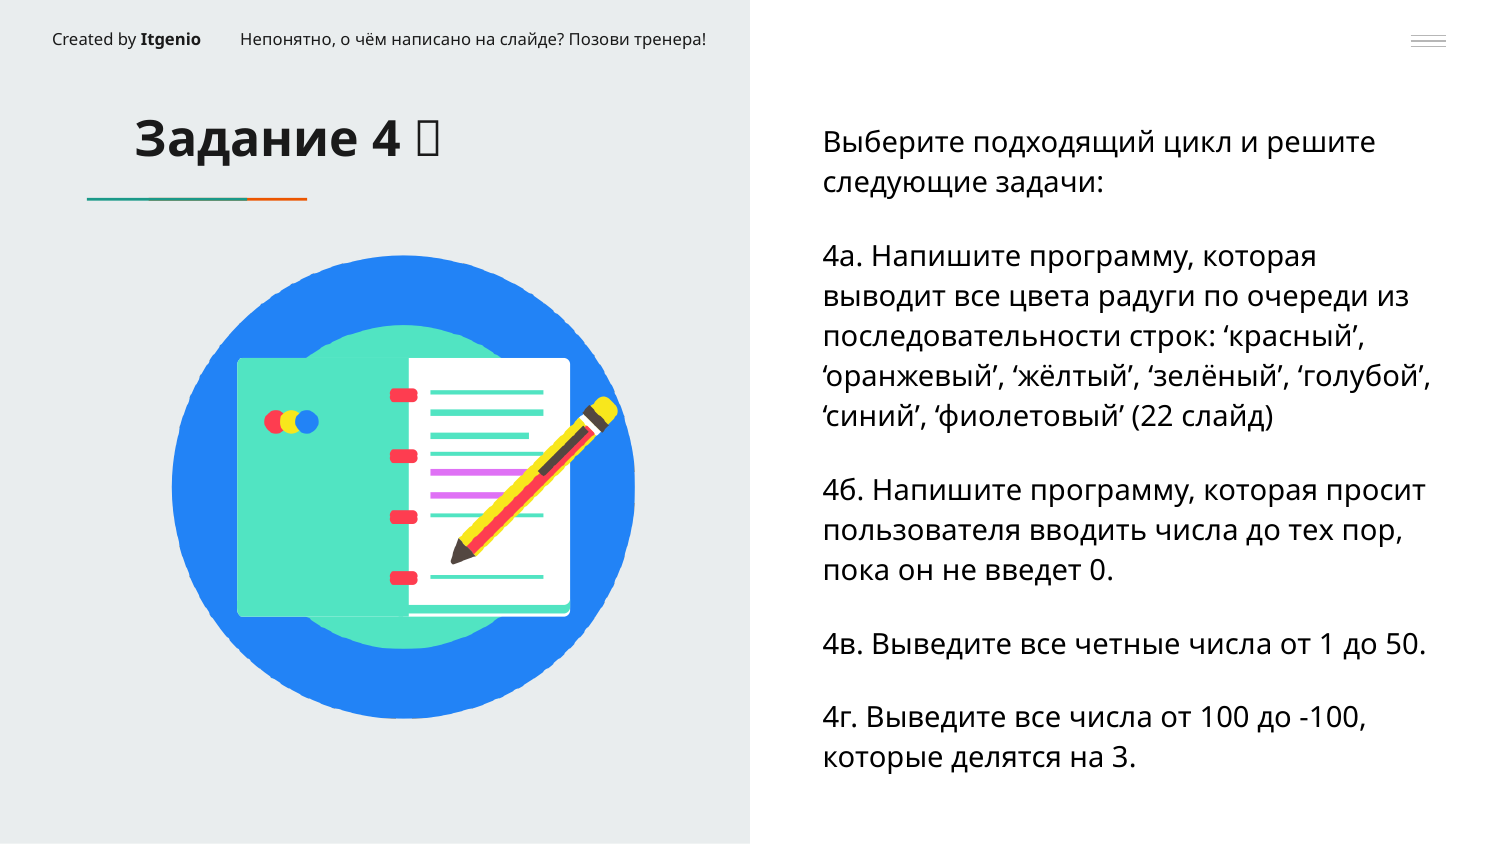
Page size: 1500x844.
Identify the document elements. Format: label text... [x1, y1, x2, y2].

picture [169, 253, 635, 719]
list Выберите подходящий цикл и решите следующие задачи: 4а. Напишите программу, которая выводит все цвета радуги по очереди из последовательности строк: ‘красный’, ‘оранжевый’, ‘жёлтый’, ‘зелёный’, ‘голубой’, ‘синий’, ‘фиолетовый’ (22 слайд) 4б. Напишите программу, которая просит пользователя вводить числа до тех пор, пока он не введет 0. 4в. Выведите все четные числа от 1 до 50. 4г. Выведите все числа от 100 до -100, которые делятся на 3. [807, 103, 1452, 663]
title Задание 4 🥉 [119, 91, 744, 185]
